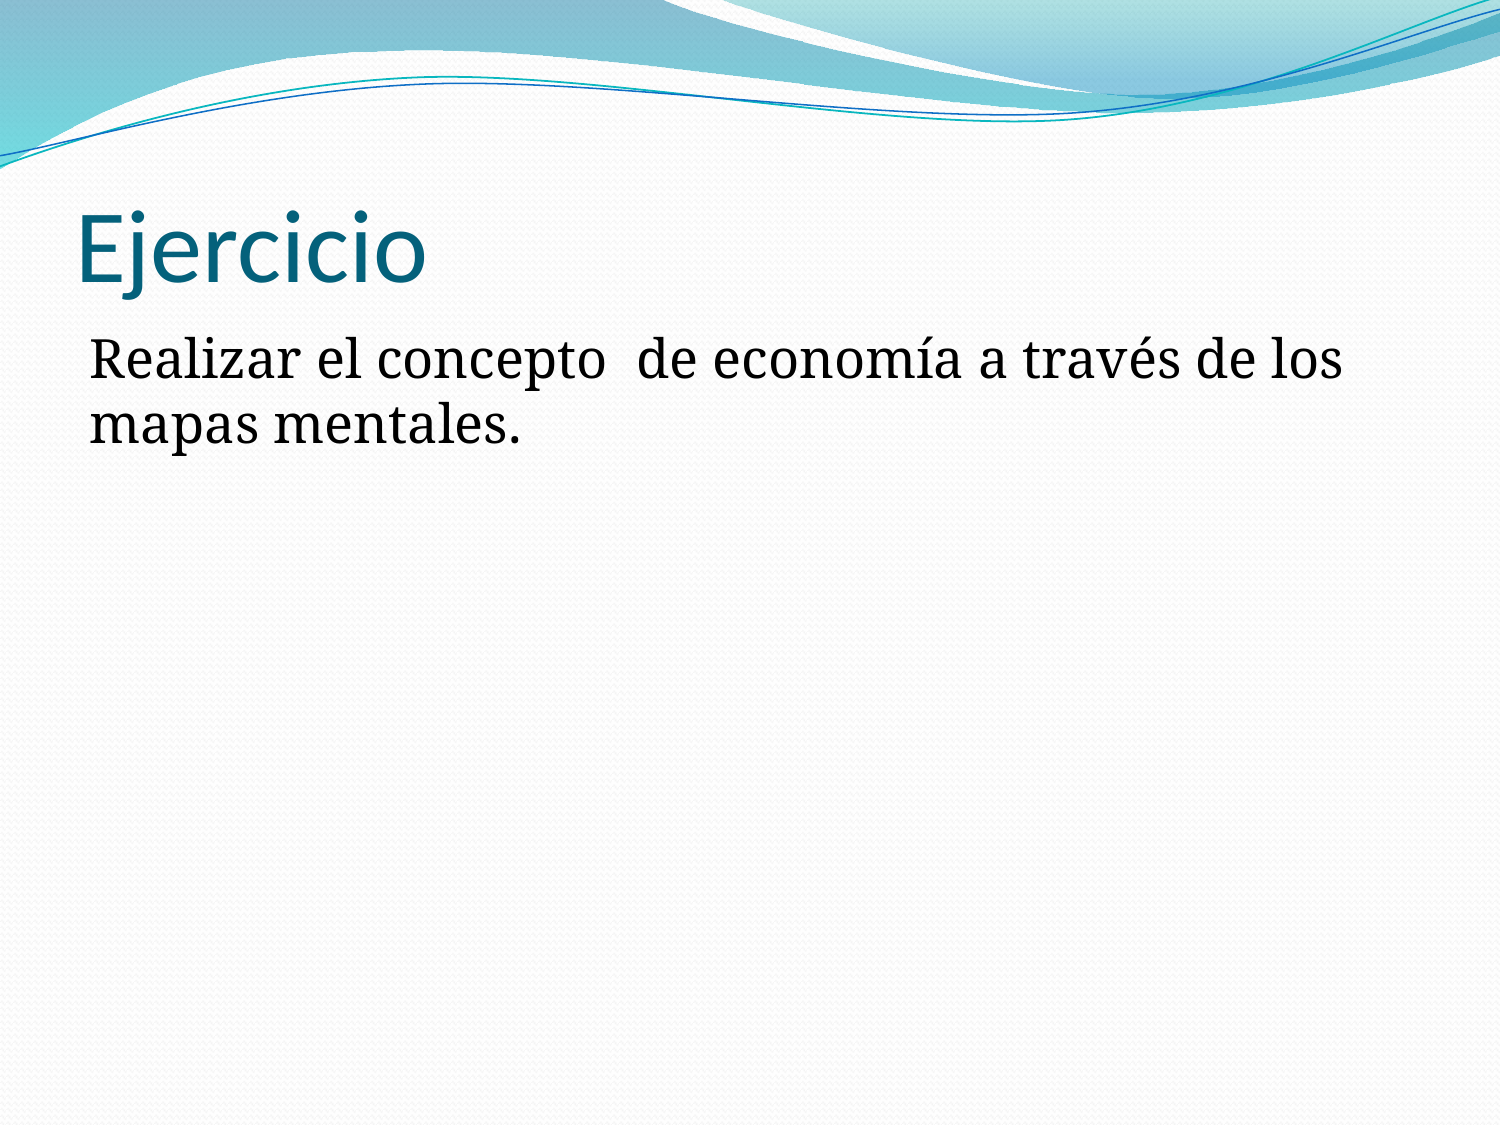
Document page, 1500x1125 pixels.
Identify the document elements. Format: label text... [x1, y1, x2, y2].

list Realizar el concepto de economía a través de los mapas mentales. [75, 317, 1425, 1038]
title Ejercicio [75, 115, 1425, 303]
